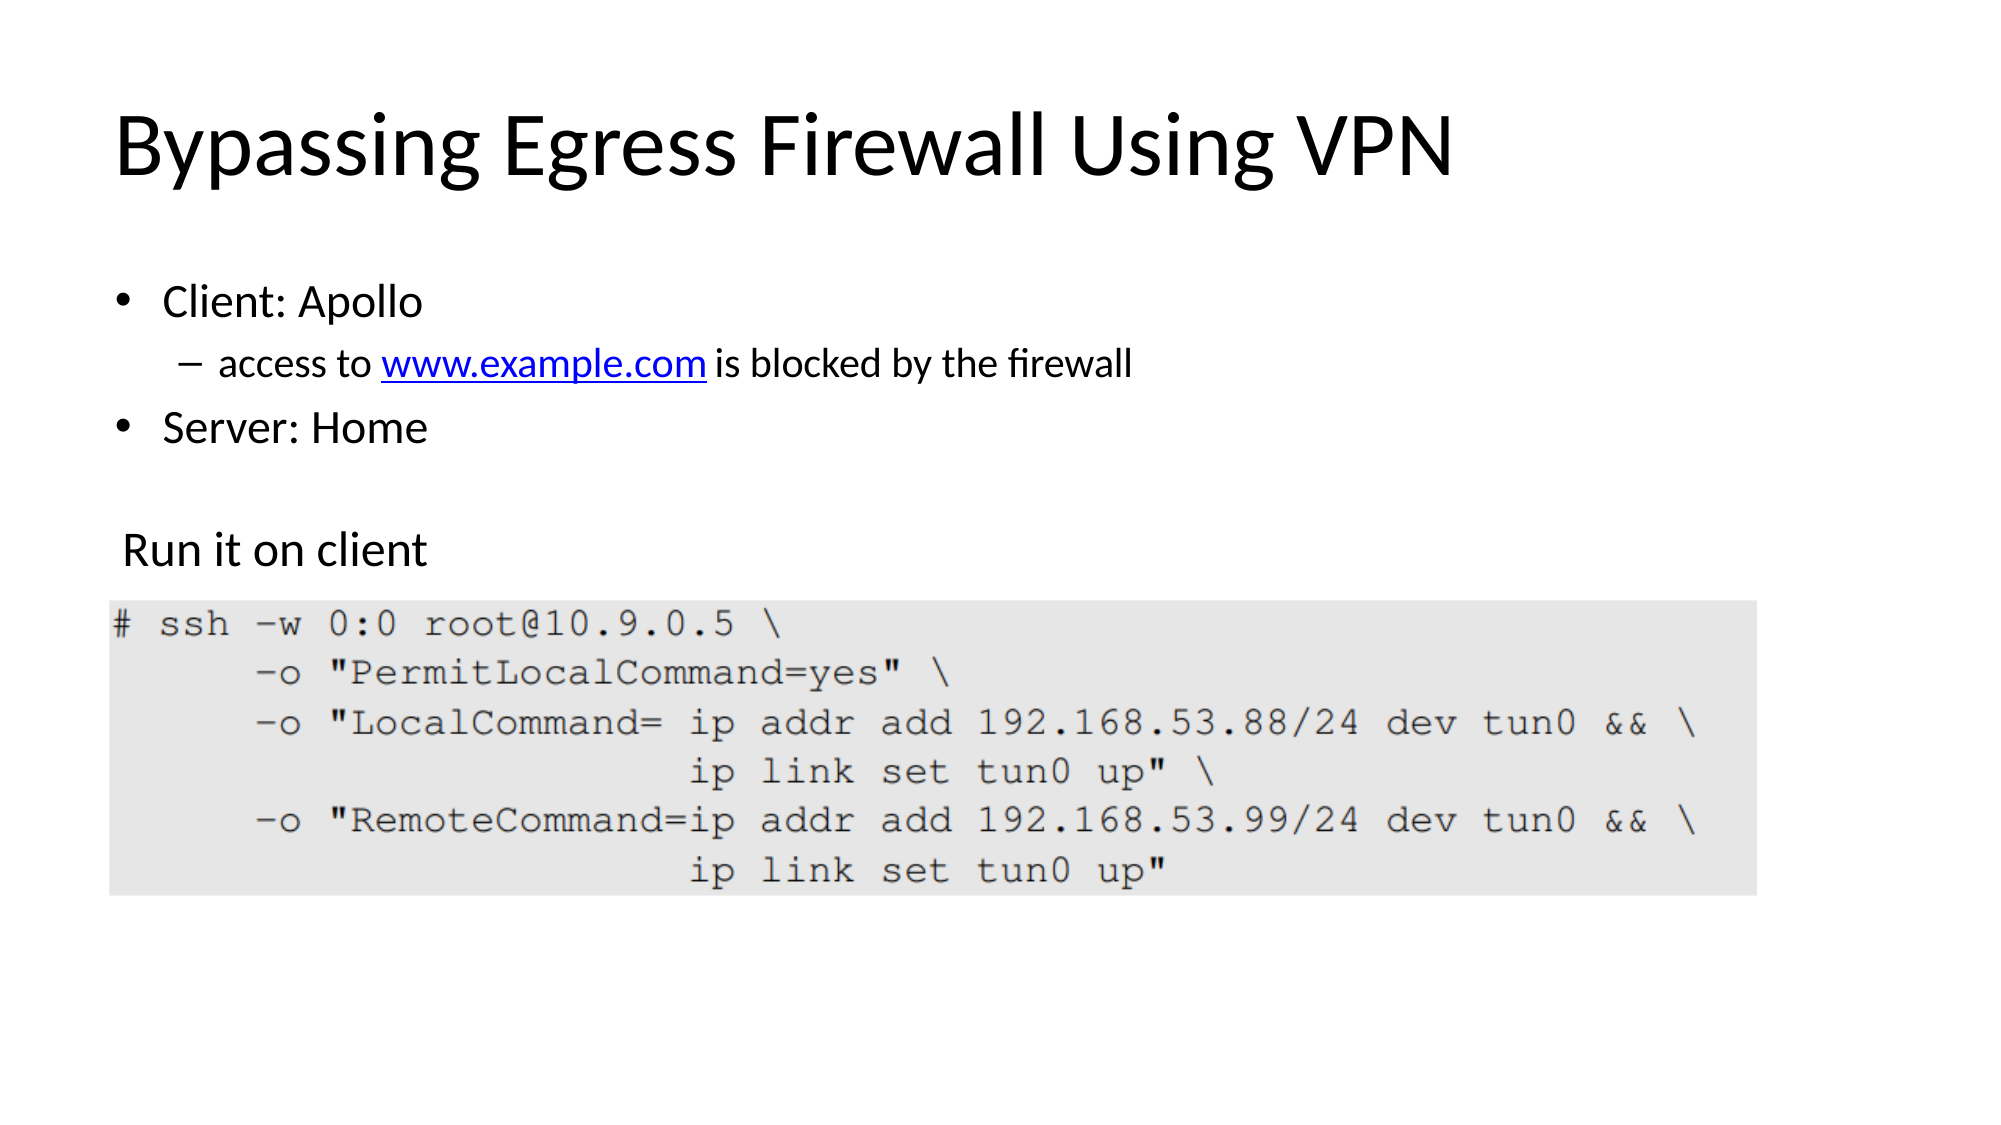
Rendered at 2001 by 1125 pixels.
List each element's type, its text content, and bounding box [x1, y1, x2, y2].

title Bypassing Egress Firewall Using VPN [99, 45, 1900, 233]
picture [108, 599, 1758, 899]
text_box Run it on client [107, 509, 444, 584]
list Client: Apollo access to www.example.com is blocked by the firewall Server: Home [99, 262, 1900, 462]
